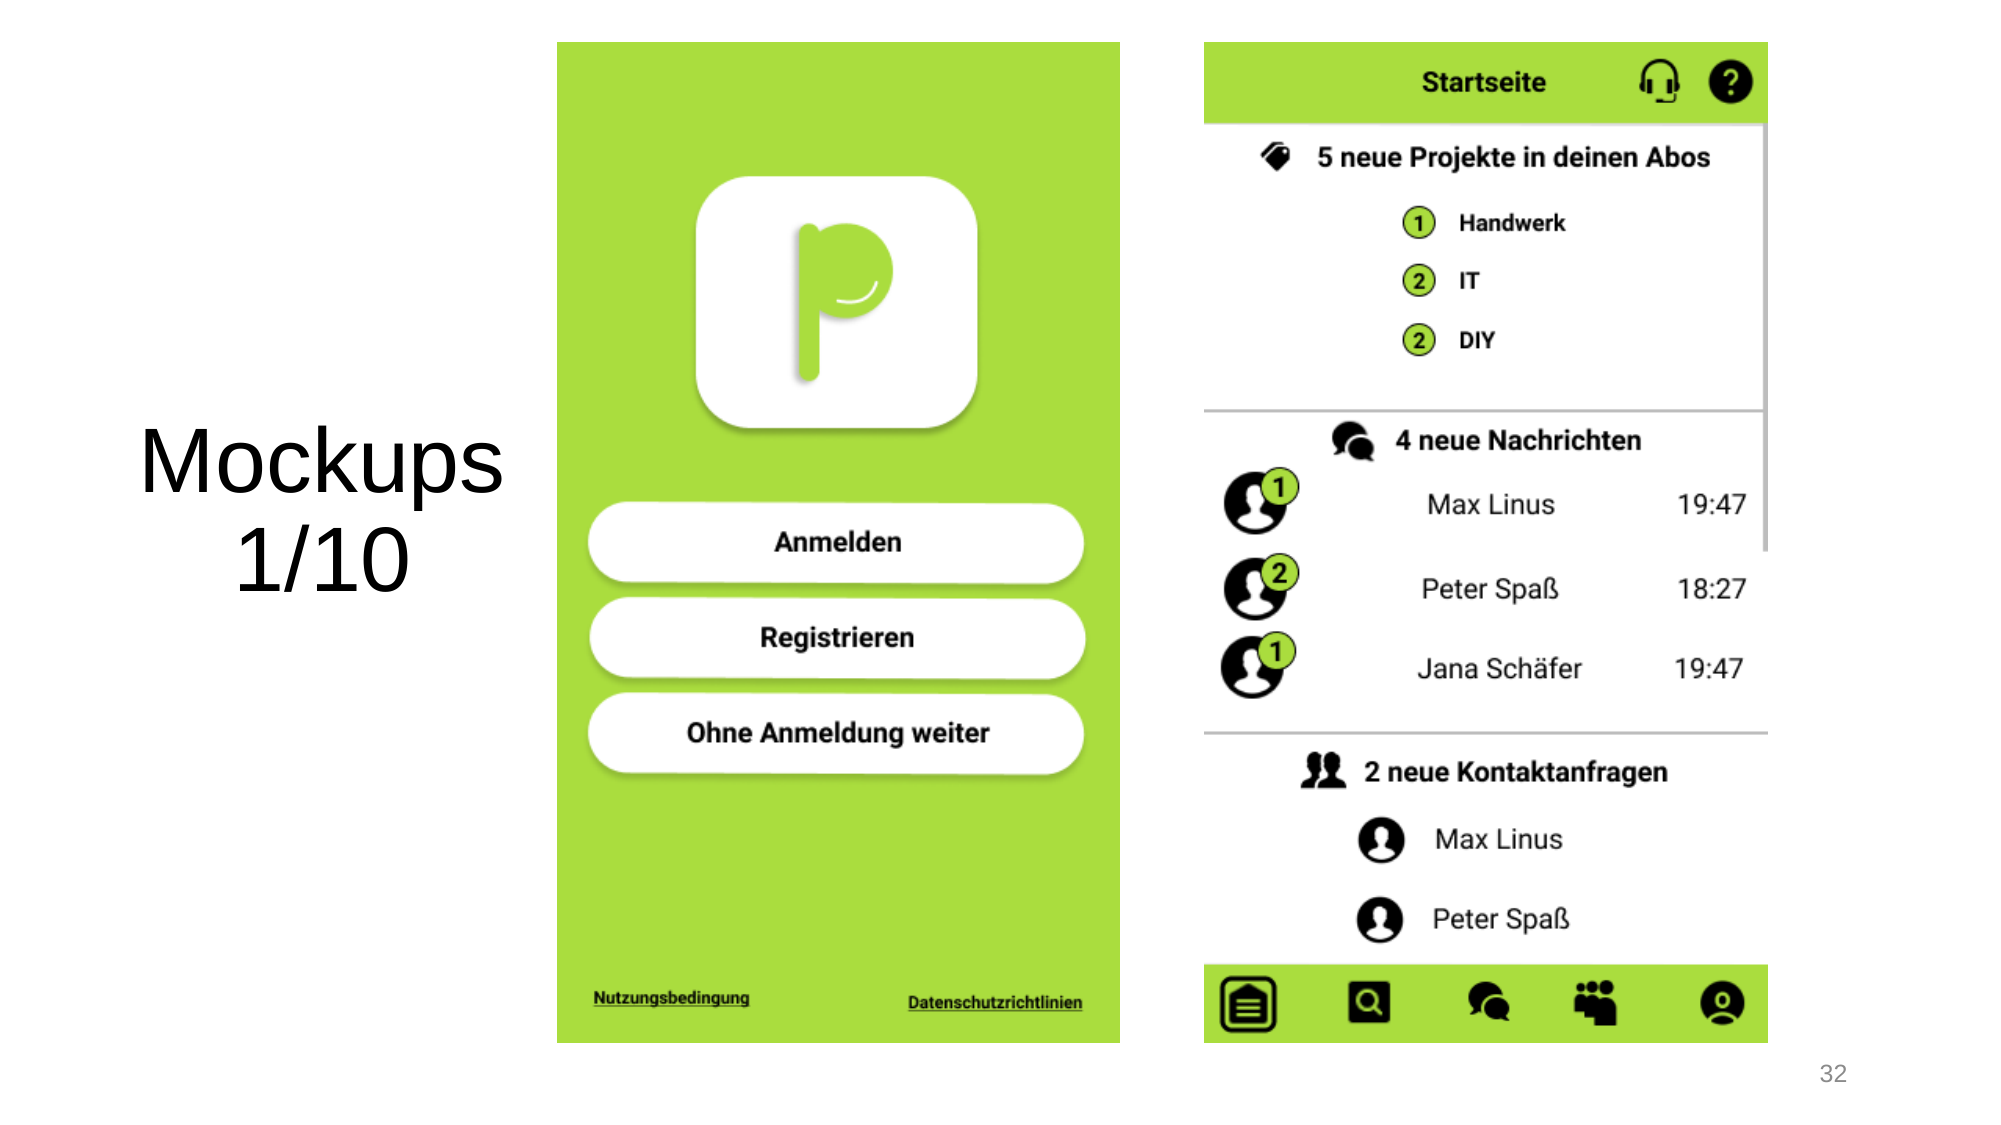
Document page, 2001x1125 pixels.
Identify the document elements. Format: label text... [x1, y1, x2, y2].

title Mockups 1/10 [0, 403, 552, 622]
picture [557, 42, 1121, 1043]
picture [1204, 42, 1768, 1043]
slide_number 32 [1412, 1042, 1863, 1103]
